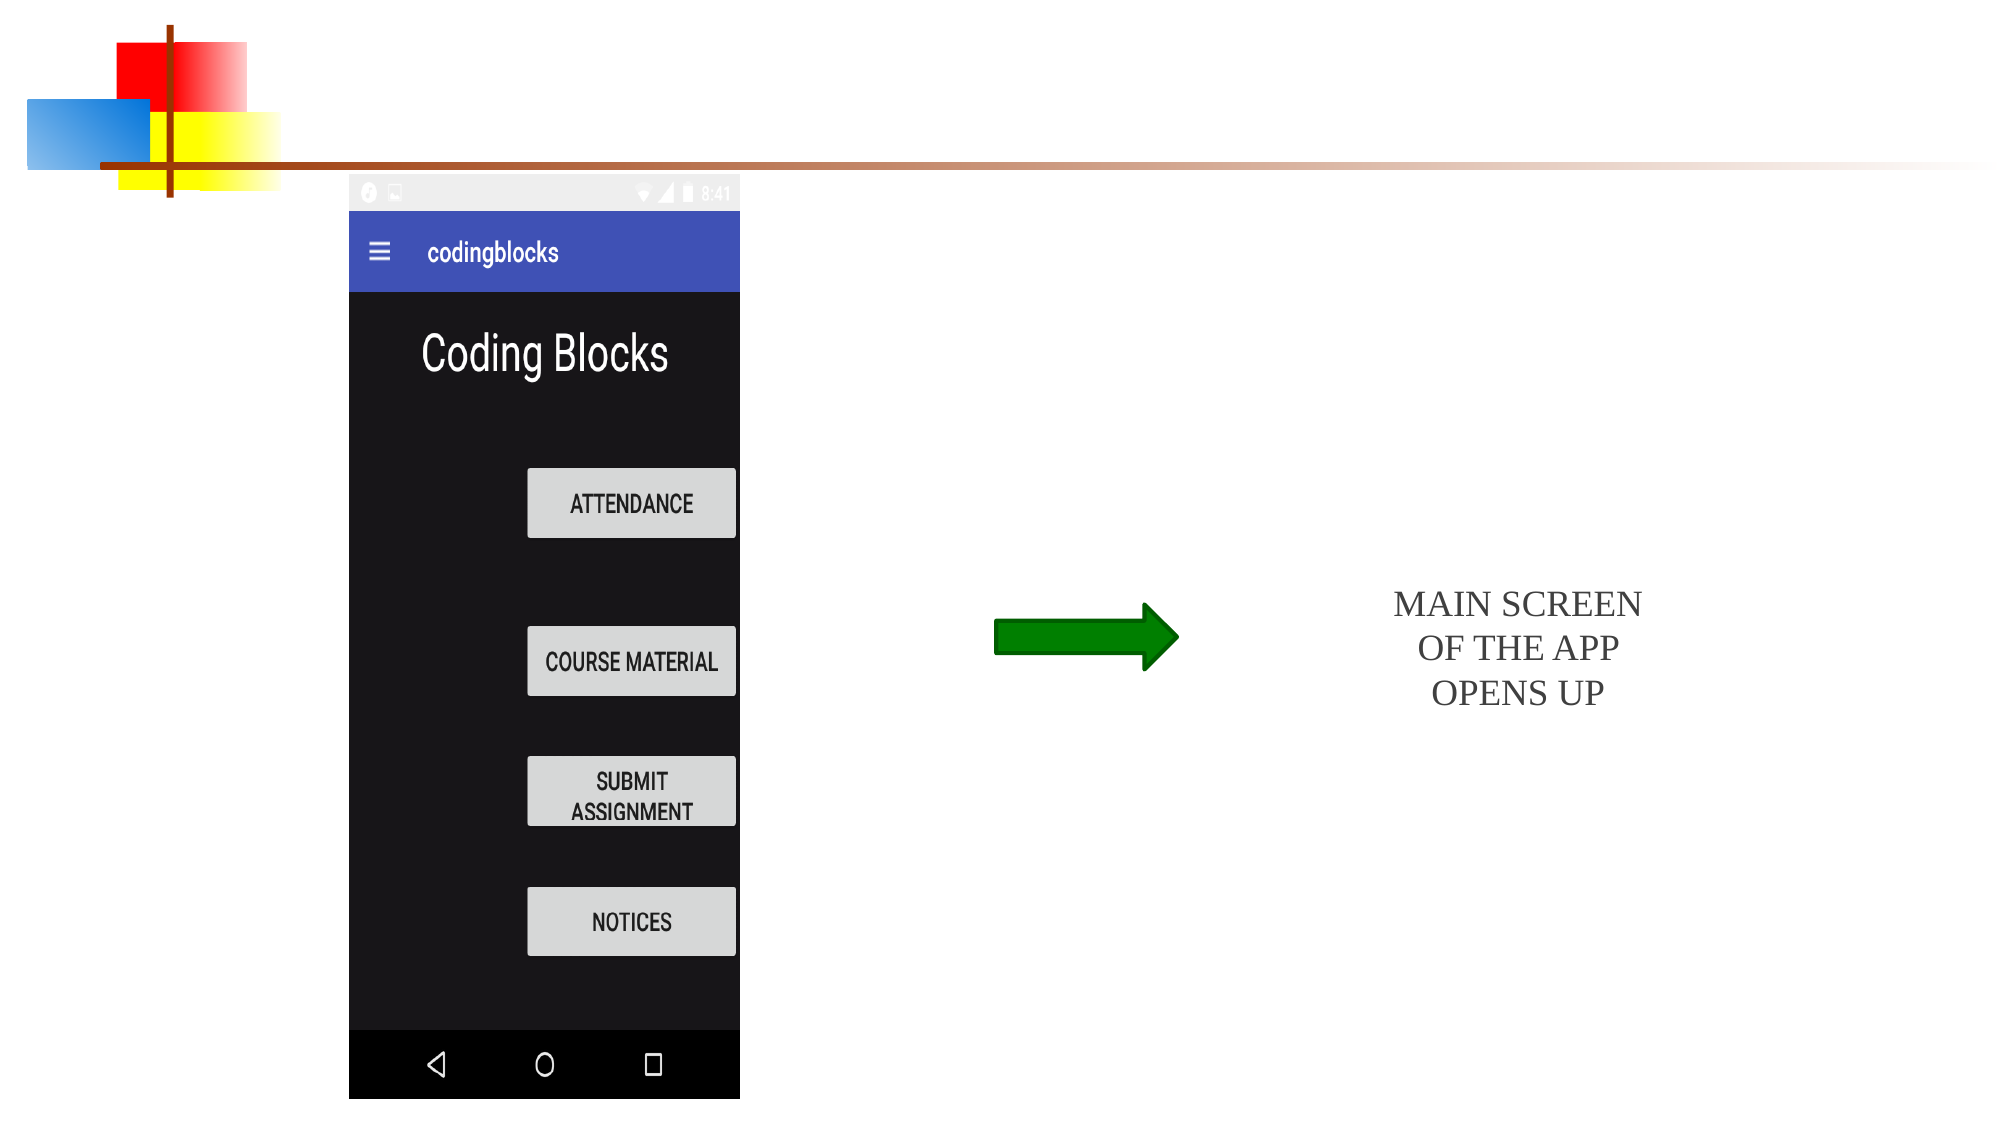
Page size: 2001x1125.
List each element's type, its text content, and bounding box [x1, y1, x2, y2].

text_box MAIN SCREEN OF THE APP OPENS UP [1376, 571, 1660, 735]
text_box [994, 602, 1180, 672]
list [349, 174, 740, 1099]
